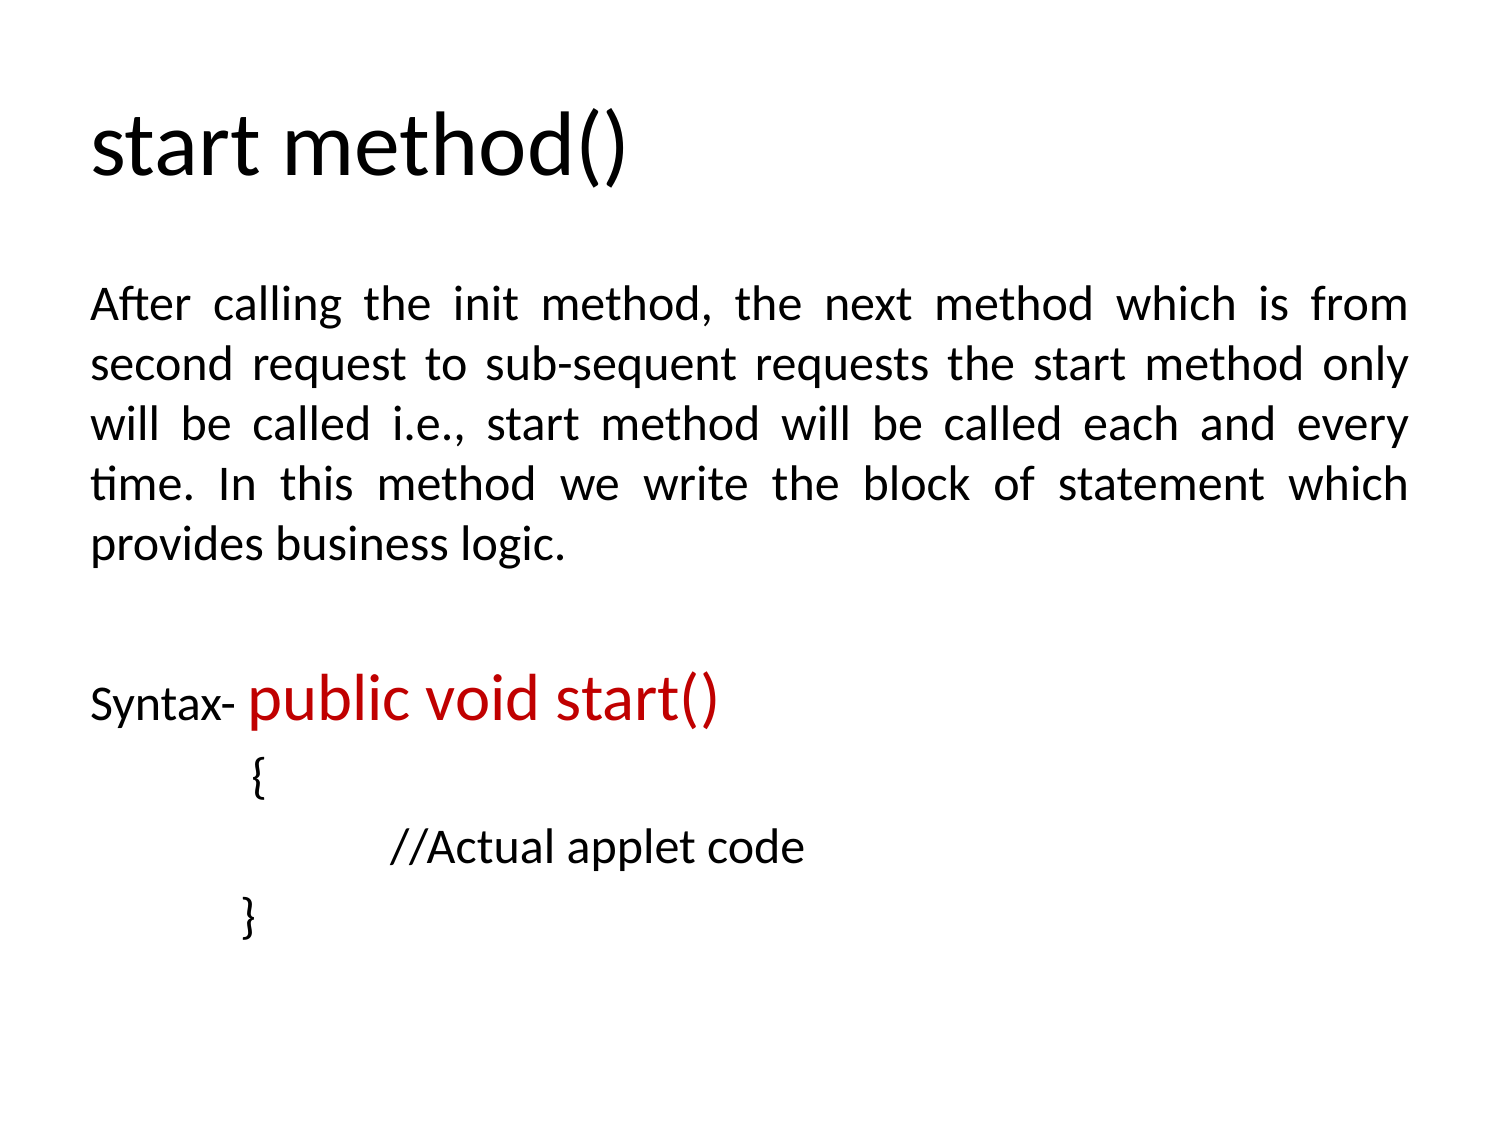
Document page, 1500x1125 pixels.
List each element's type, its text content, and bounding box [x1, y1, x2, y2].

list After calling the init method, the next method which is from second request to sub-sequent requests the start method only will be called i.e., start method will be called each and every time. In this method we write the block of statement which provides business logic. Syntax- public void start() { //Actual applet code } [75, 262, 1425, 1005]
title start method() [75, 45, 1425, 233]
